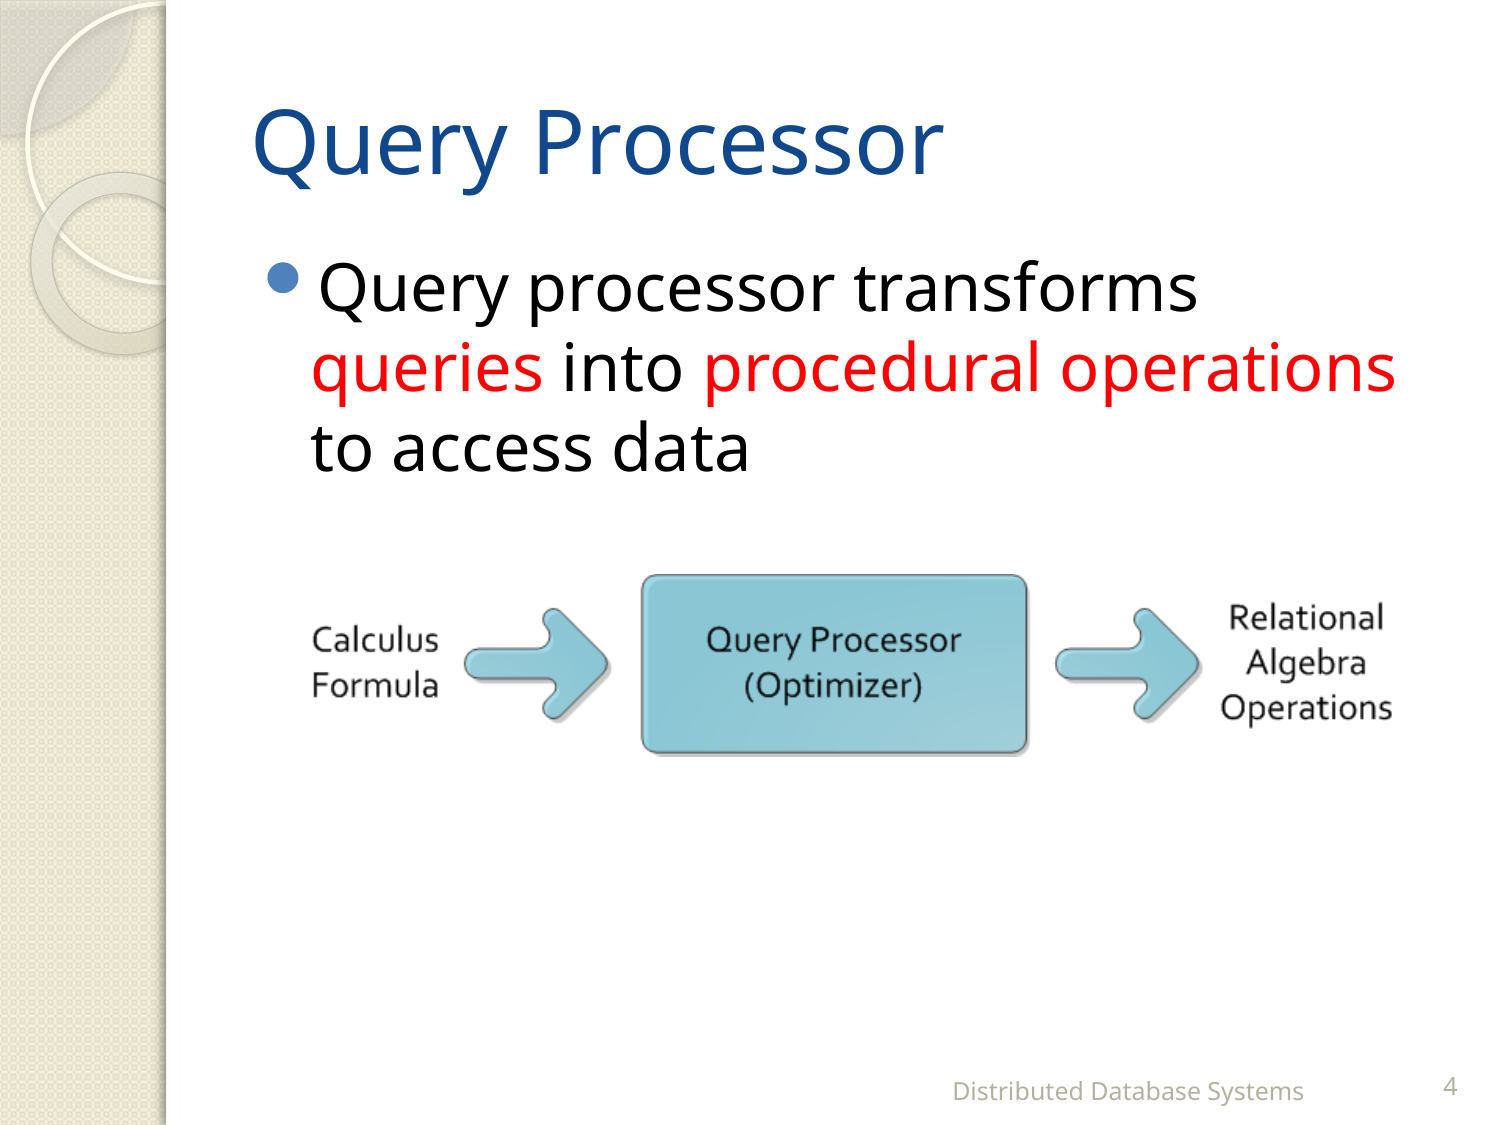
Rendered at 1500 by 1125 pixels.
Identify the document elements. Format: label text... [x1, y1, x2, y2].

picture [311, 573, 1395, 758]
list Query processor transforms queries into procedural operations to access data [235, 237, 1466, 1025]
slide_number 4 [1413, 1034, 1488, 1113]
footer Distributed Database Systems [937, 1034, 1413, 1113]
title Query Processor [235, 45, 1466, 233]
